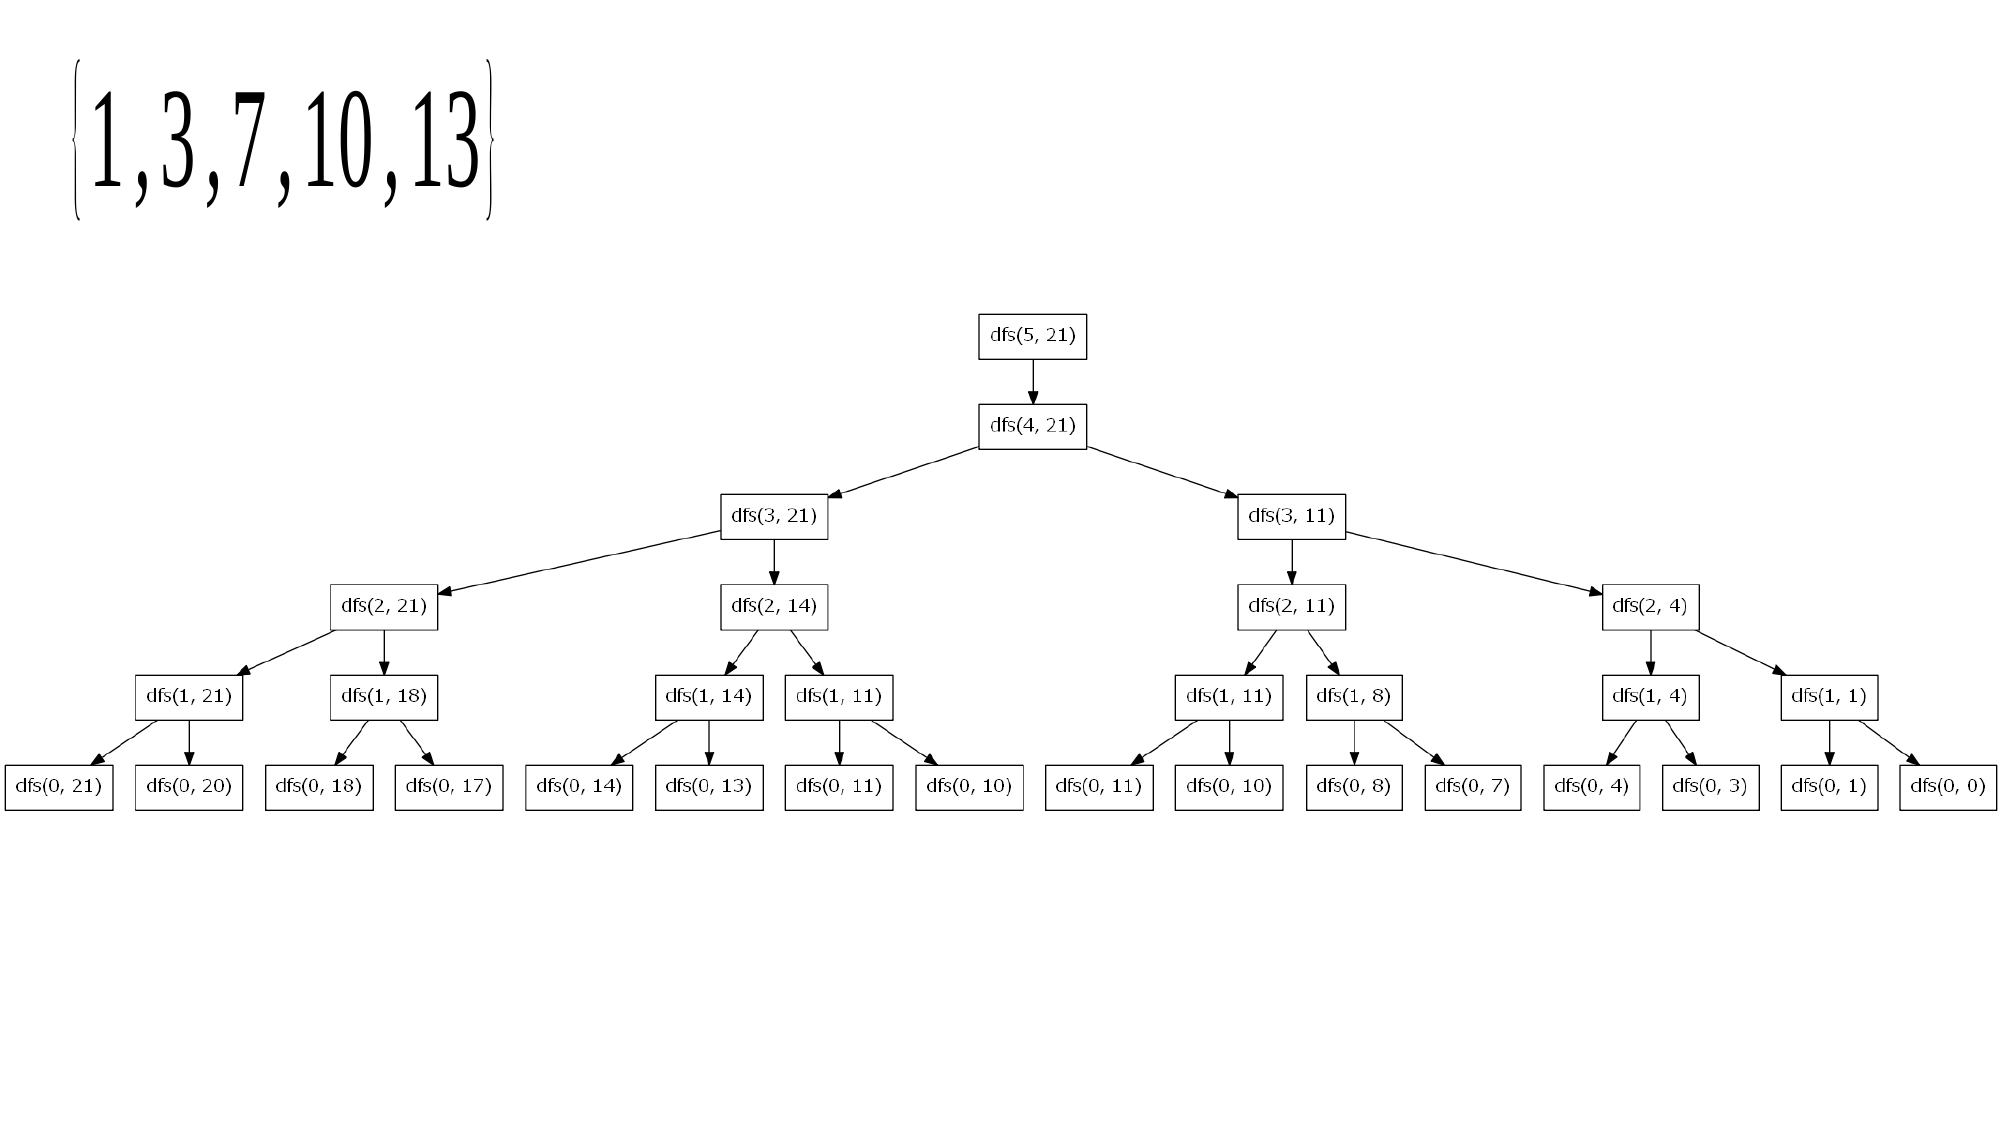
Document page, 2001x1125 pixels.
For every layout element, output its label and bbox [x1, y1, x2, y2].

picture [0, 309, 2000, 815]
